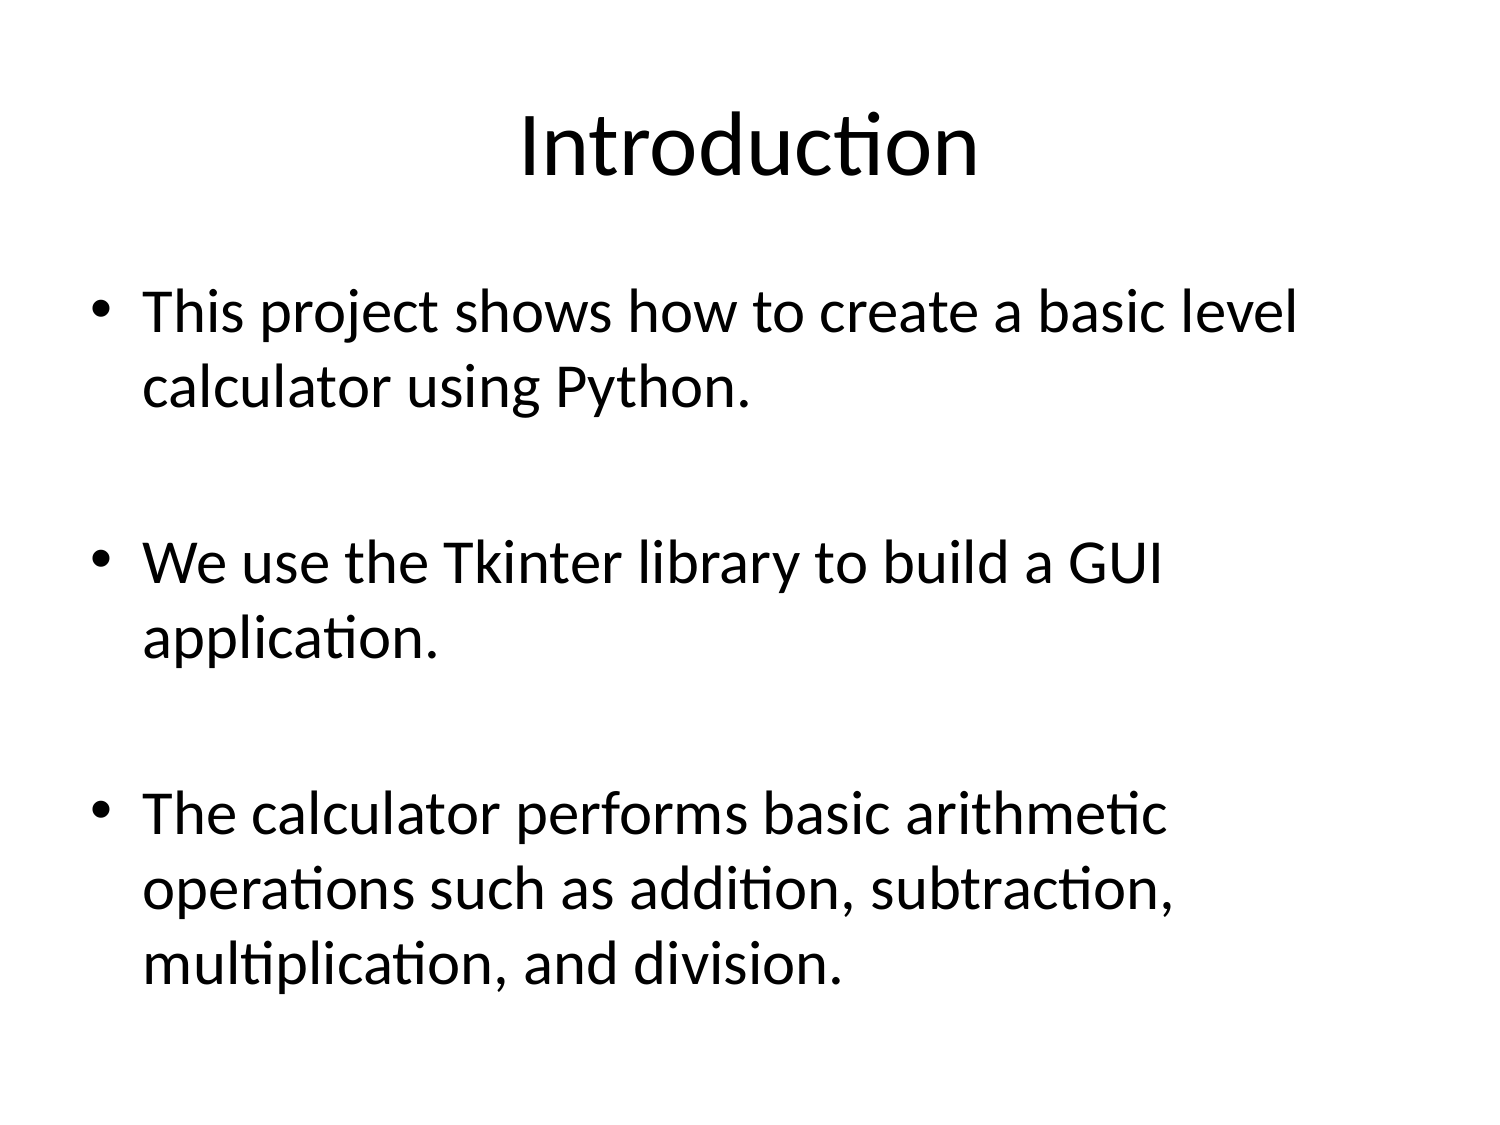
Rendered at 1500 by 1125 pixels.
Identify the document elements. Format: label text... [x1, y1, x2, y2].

list This project shows how to create a basic level calculator using Python. We use the Tkinter library to build a GUI application. The calculator performs basic arithmetic operations such as addition, subtraction, multiplication, and division. [75, 262, 1425, 1005]
title Introduction [75, 45, 1425, 233]
